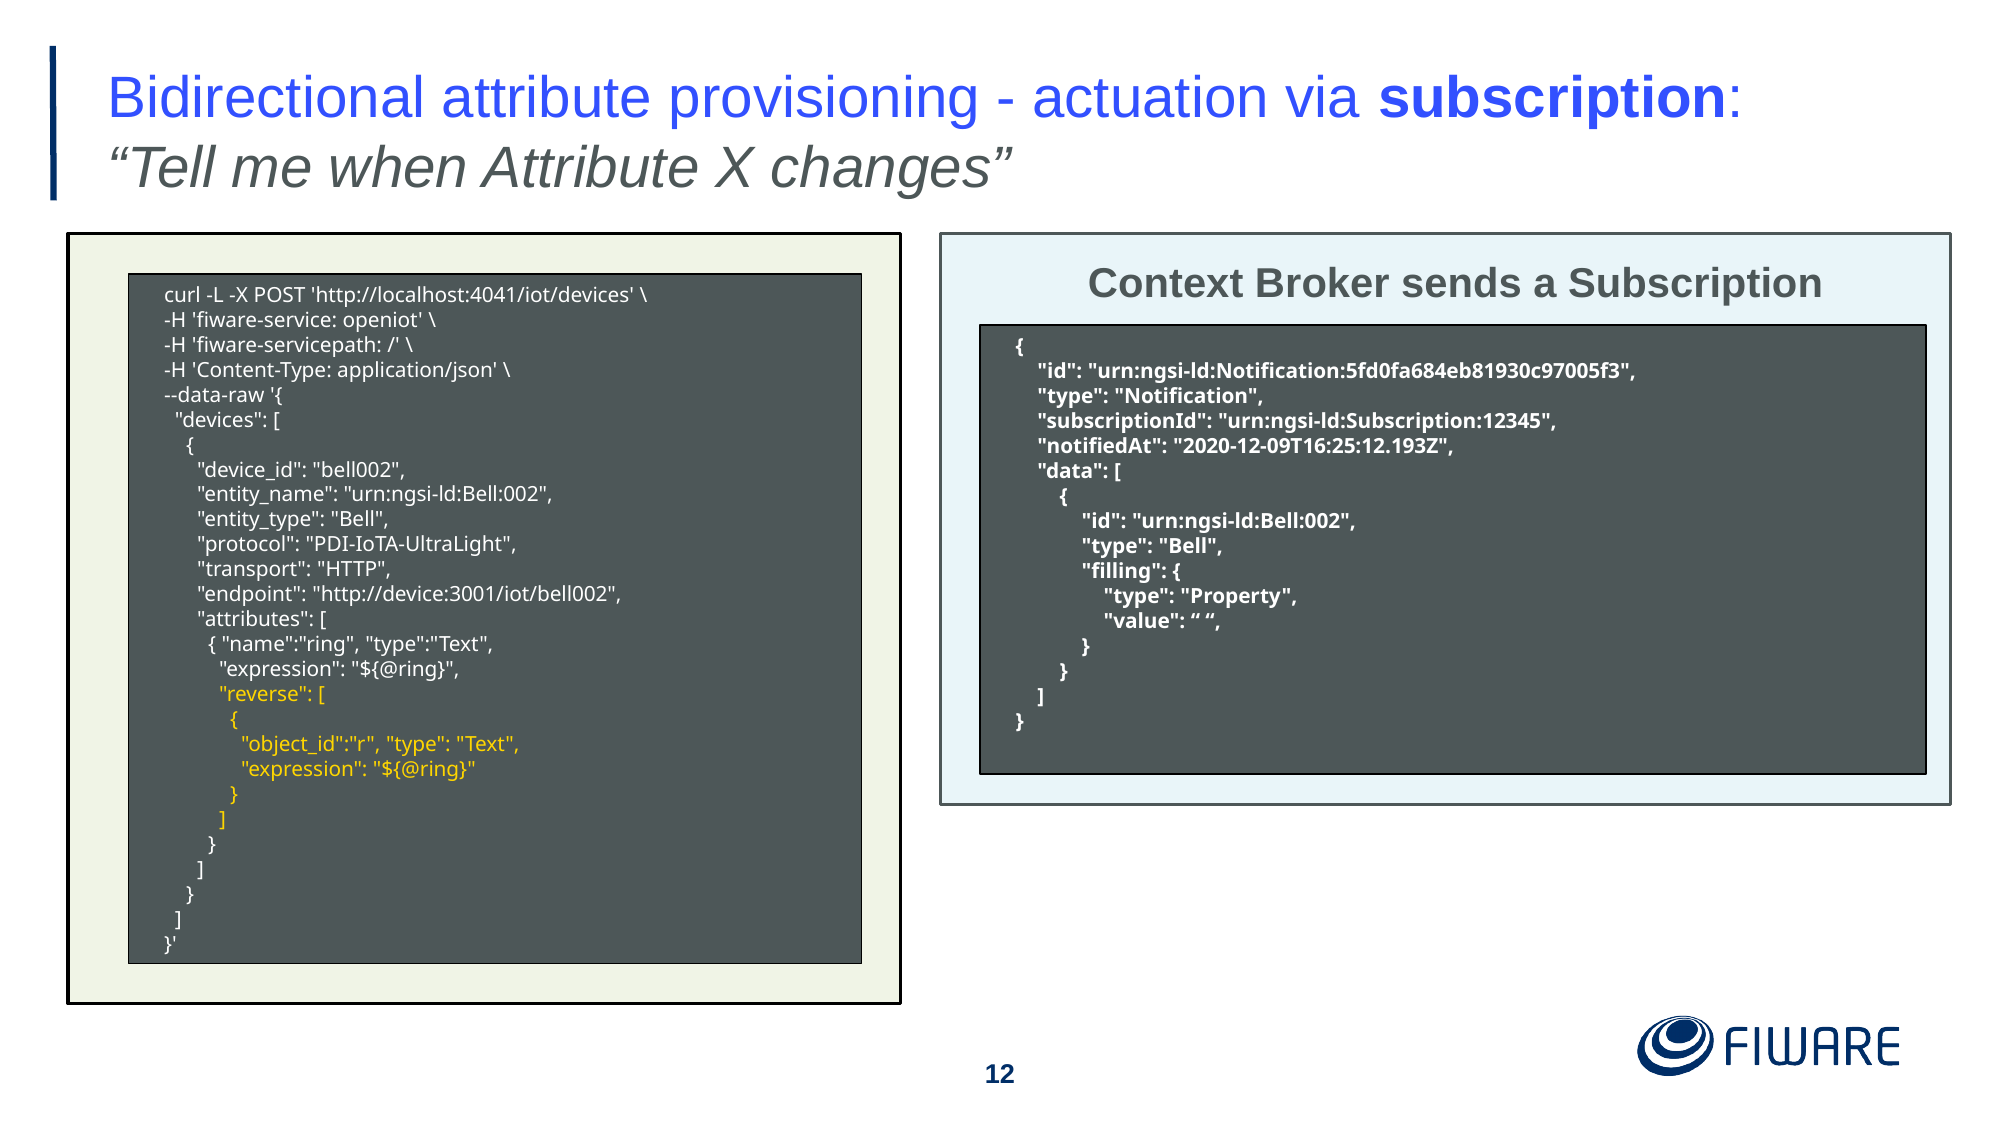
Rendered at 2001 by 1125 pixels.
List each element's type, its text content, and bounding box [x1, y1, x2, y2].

picture [1635, 1012, 1905, 1077]
list { "id": "urn:ngsi-ld:Notification:5fd0fa684eb81930c97005f3", "type": "Notification", "subscriptionId": "urn:ngsi-ld:Subscription:12345", "notifiedAt": "2020-12-09T16:25:12.193Z", "data": [ { "id": "urn:ngsi-ld:Bell:002", "type": "Bell", "filling": { "type": "Property", "value": “ “, } } ] } [979, 325, 1927, 774]
list Context Broker sends a Subscription [940, 233, 1951, 805]
title Bidirectional attribute provisioning - actuation via subscription: “Tell me when Attribute X changes” [92, 47, 1940, 213]
list curl -L -X POST 'http://localhost:4041/iot/devices' \ -H 'fiware-service: openiot' \ -H 'fiware-servicepath: /' \ -H 'Content-Type: application/json' \ --data-raw '{ "devices": [ { "device_id": "bell002", "entity_name": "urn:ngsi-ld:Bell:002", "entity_type": "Bell", "protocol": "PDI-IoTA-UltraLight", "transport": "HTTP", "endpoint": "http://device:3001/iot/bell002", "attributes": [ { "name":"ring", "type":"Text", "expression": "${@ring}", "reverse": [ { "object_id":"r", "type": "Text", "expression": "${@ring}" } ] } ] } ] }' [128, 273, 862, 964]
slide_number ‹#› [887, 1042, 1113, 1103]
list [67, 233, 901, 1004]
